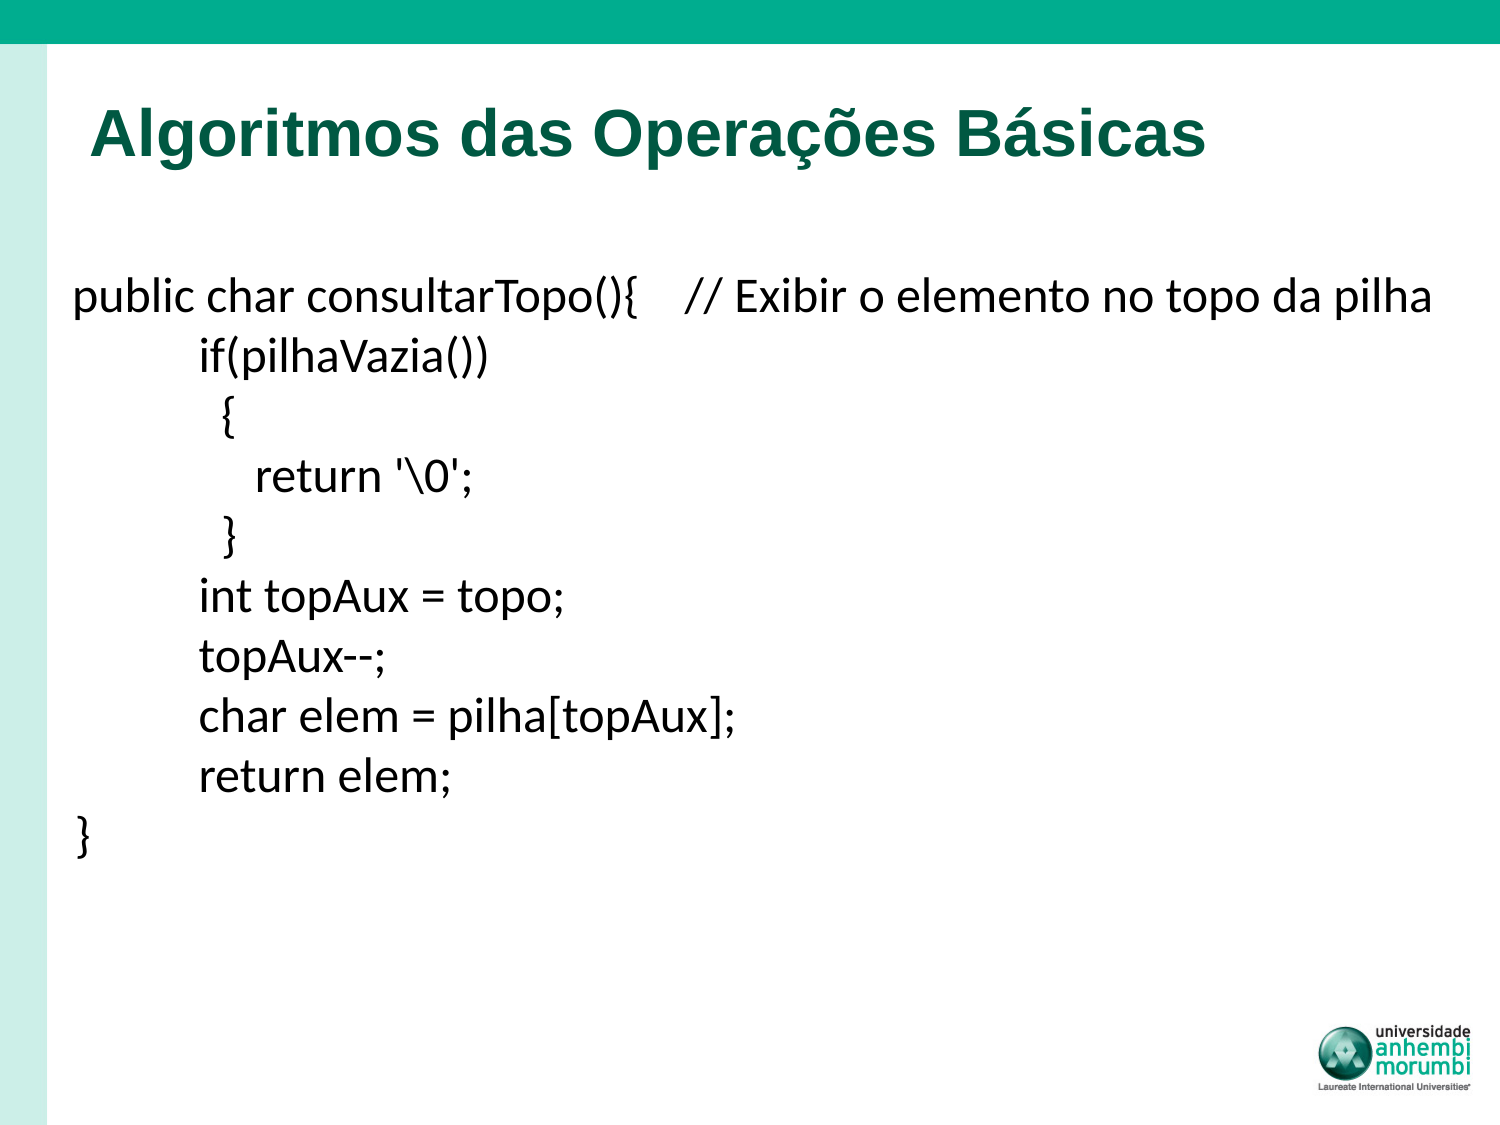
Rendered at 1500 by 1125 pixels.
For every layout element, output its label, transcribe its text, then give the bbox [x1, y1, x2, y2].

title Algoritmos das Operações Básicas [75, 82, 1425, 233]
text_box public char consultarTopo(){ // Exibir o elemento no topo da pilha if(pilhaVazia()) { return '\0'; } int topAux = topo; topAux--; char elem = pilha[topAux]; return elem; } [48, 255, 1496, 871]
picture [0, 0, 1500, 1125]
